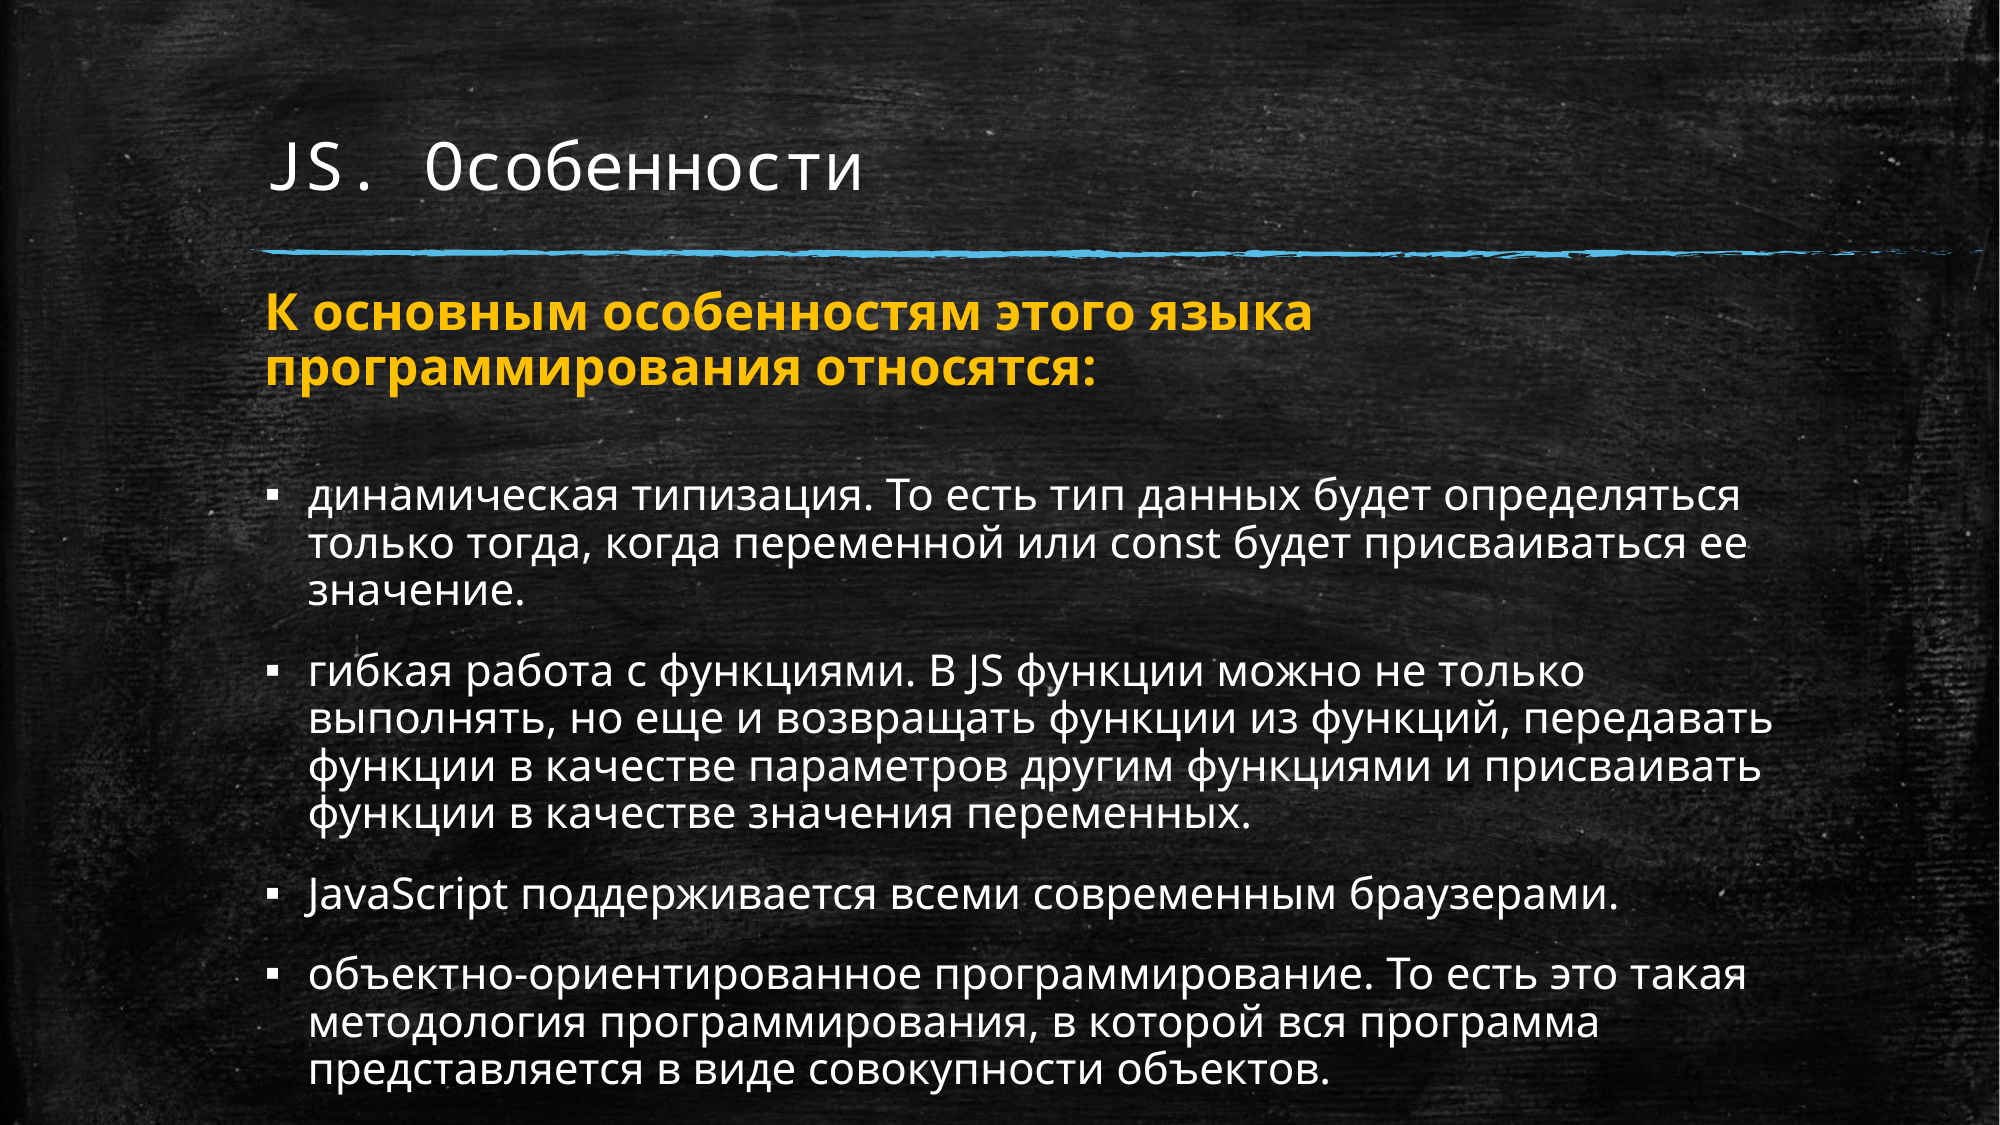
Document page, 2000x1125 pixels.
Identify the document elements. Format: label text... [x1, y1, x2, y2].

list К основным особенностям этого языка программирования относятся: динамическая типизация. То есть тип данных будет определяться только тогда, когда переменной или const будет присваиваться ее значение. гибкая работа с функциями. В JS функции можно не только выполнять, но еще и возвращать функции из функций, передавать функции в качестве параметров другим функциями и присваивать функции в качестве значения переменных. JavaScript поддерживается всеми современным браузерами. объектно-ориентированное программирование. То есть это такая методология программирования, в которой вся программа представляется в виде совокупности объектов. [249, 278, 1839, 1106]
title JS. Особенности [249, 45, 1750, 213]
